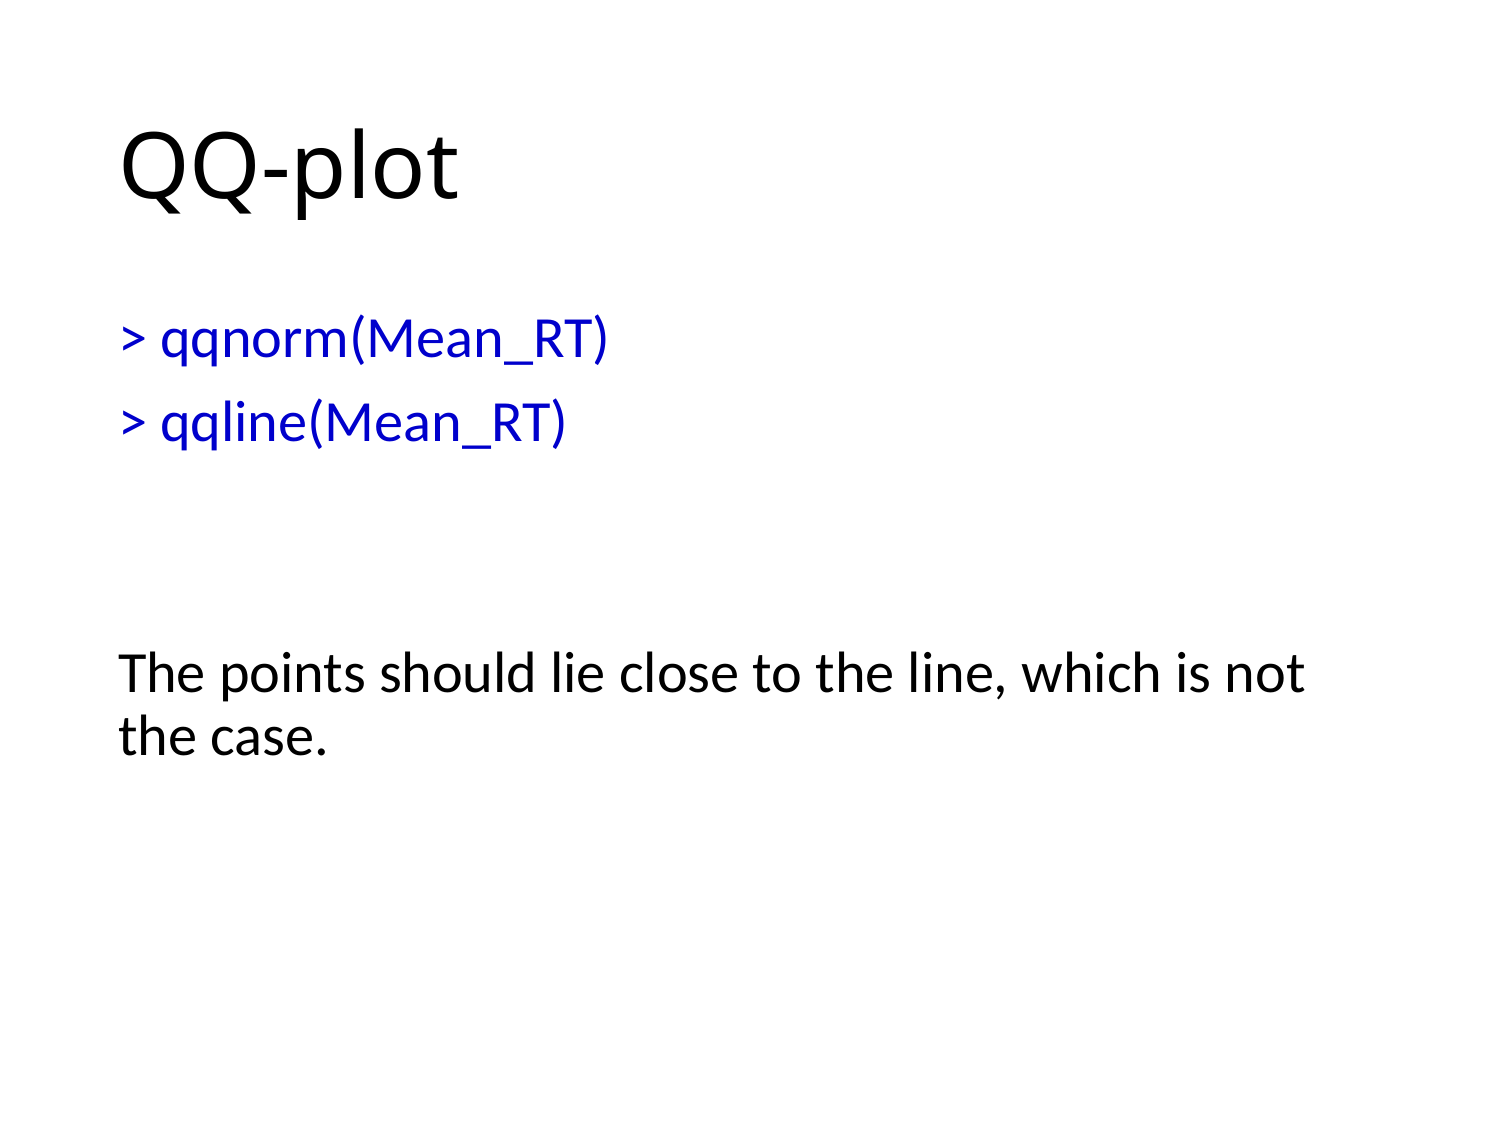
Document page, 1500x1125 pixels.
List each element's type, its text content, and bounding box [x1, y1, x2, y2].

title QQ-plot [103, 59, 1397, 278]
list > qqnorm(Mean_RT) > qqline(Mean_RT) The points should lie close to the line, which is not the case. [103, 299, 1397, 1014]
